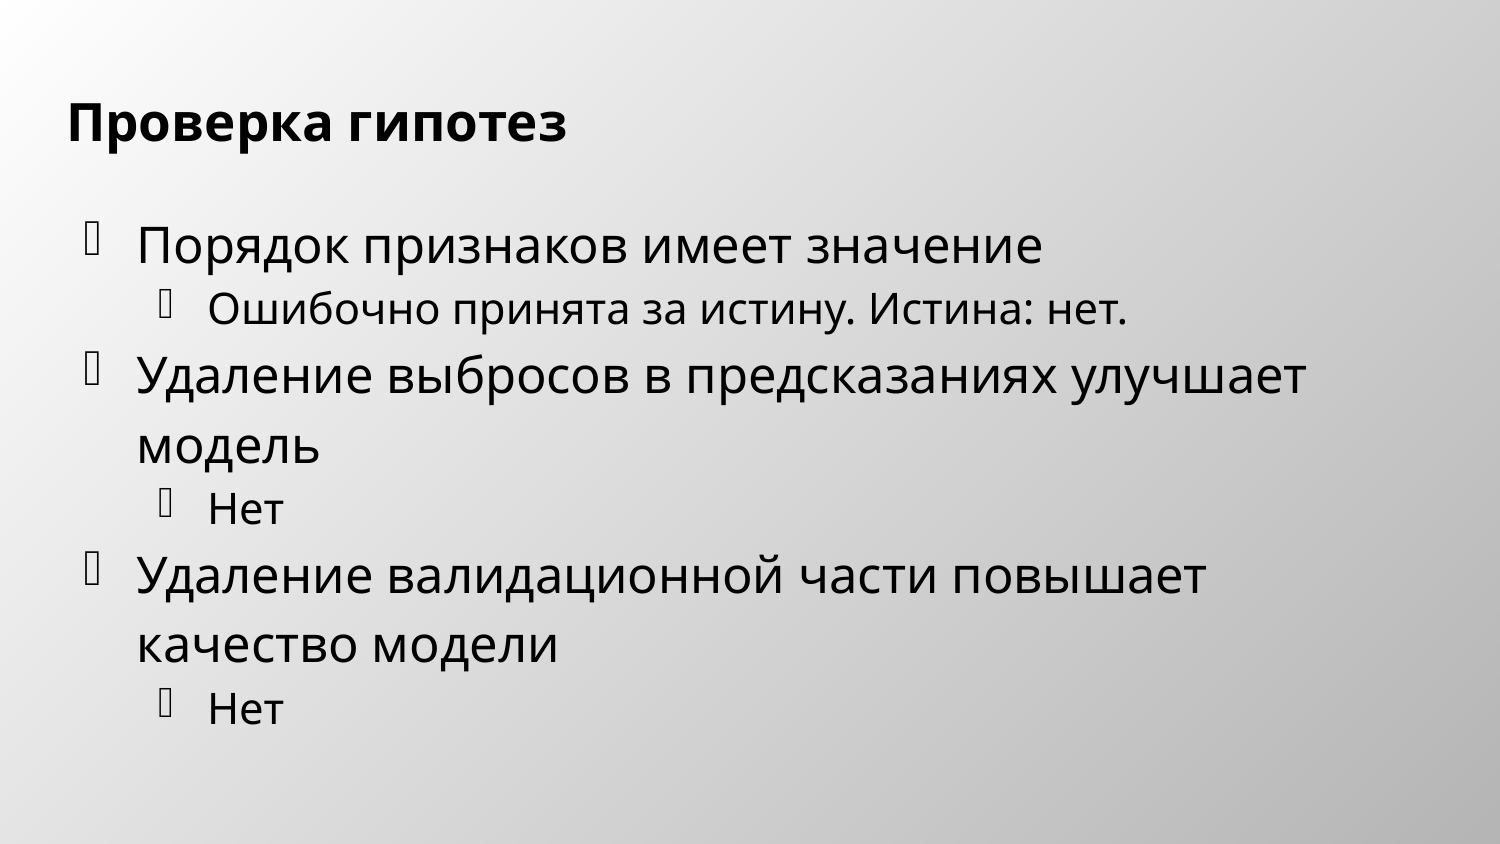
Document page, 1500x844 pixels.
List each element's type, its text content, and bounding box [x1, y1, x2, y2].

title Проверка гипотез [51, 72, 1449, 167]
list Порядок признаков имеет значение Ошибочно принята за истину. Истина: нет. Удаление выбросов в предсказаниях улучшает модель Нет Удаление валидационной части повышает качество модели Нет [51, 189, 1449, 750]
